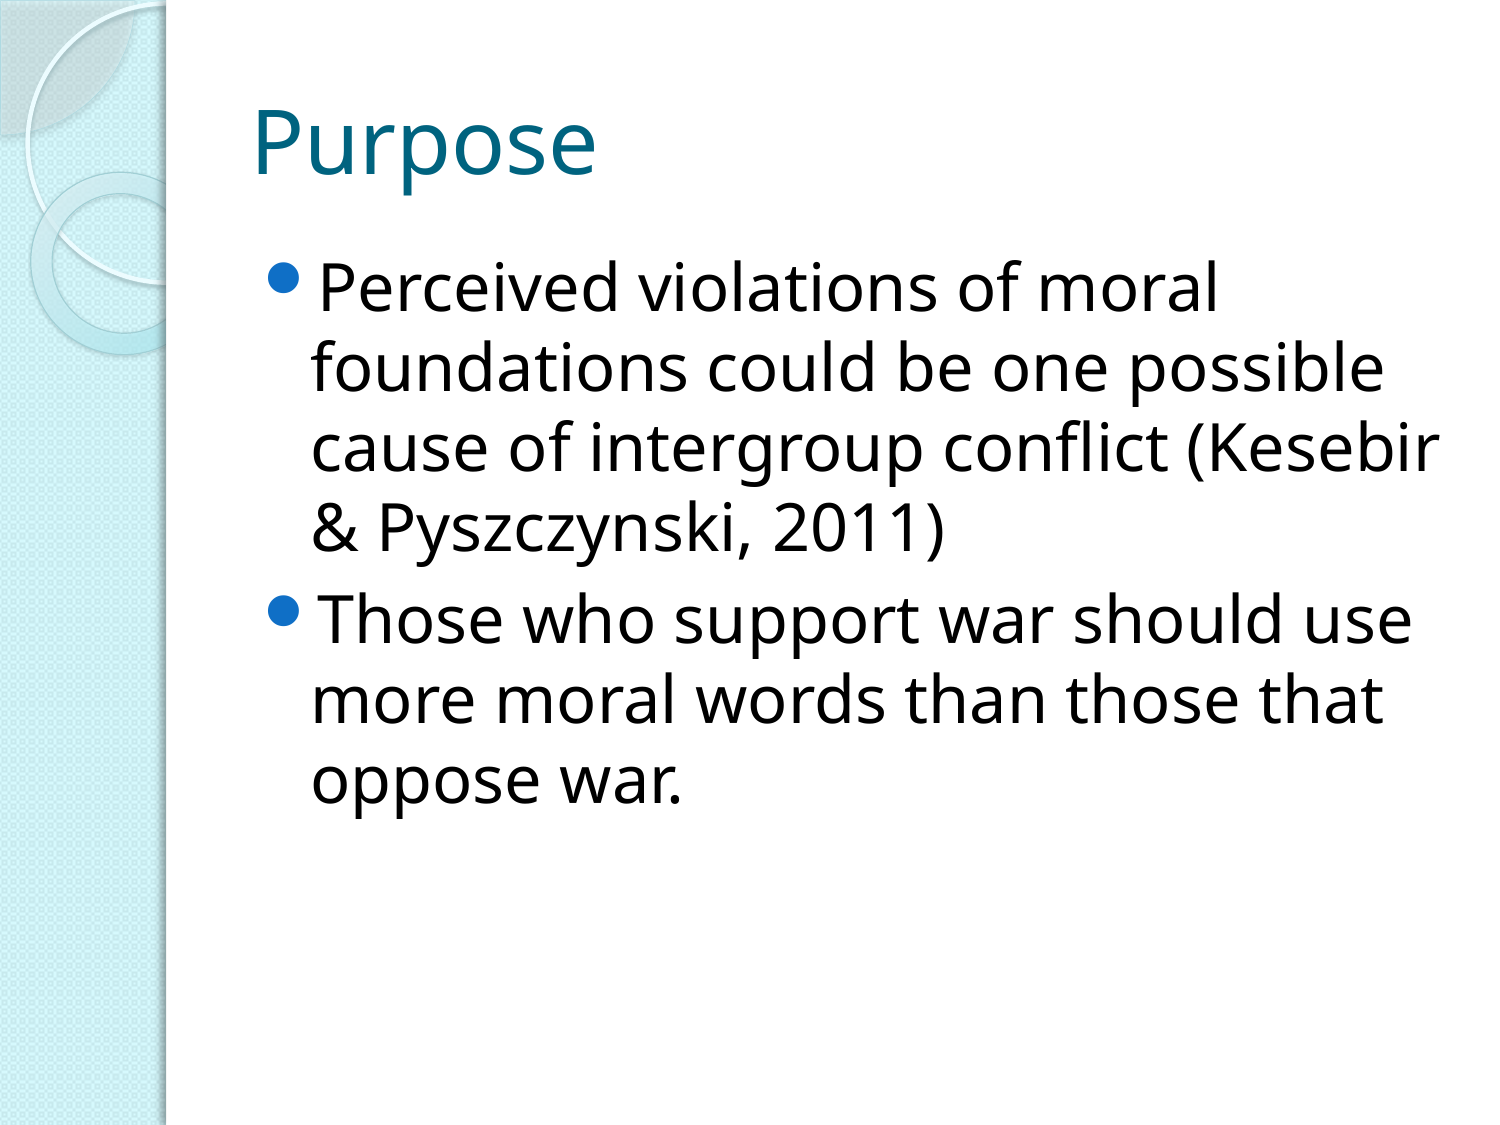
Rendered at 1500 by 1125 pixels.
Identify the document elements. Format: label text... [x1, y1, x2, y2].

list Perceived violations of moral foundations could be one possible cause of intergroup conflict (Kesebir & Pyszczynski, 2011) Those who support war should use more moral words than those that oppose war. [235, 237, 1466, 1025]
title Purpose [235, 45, 1466, 233]
